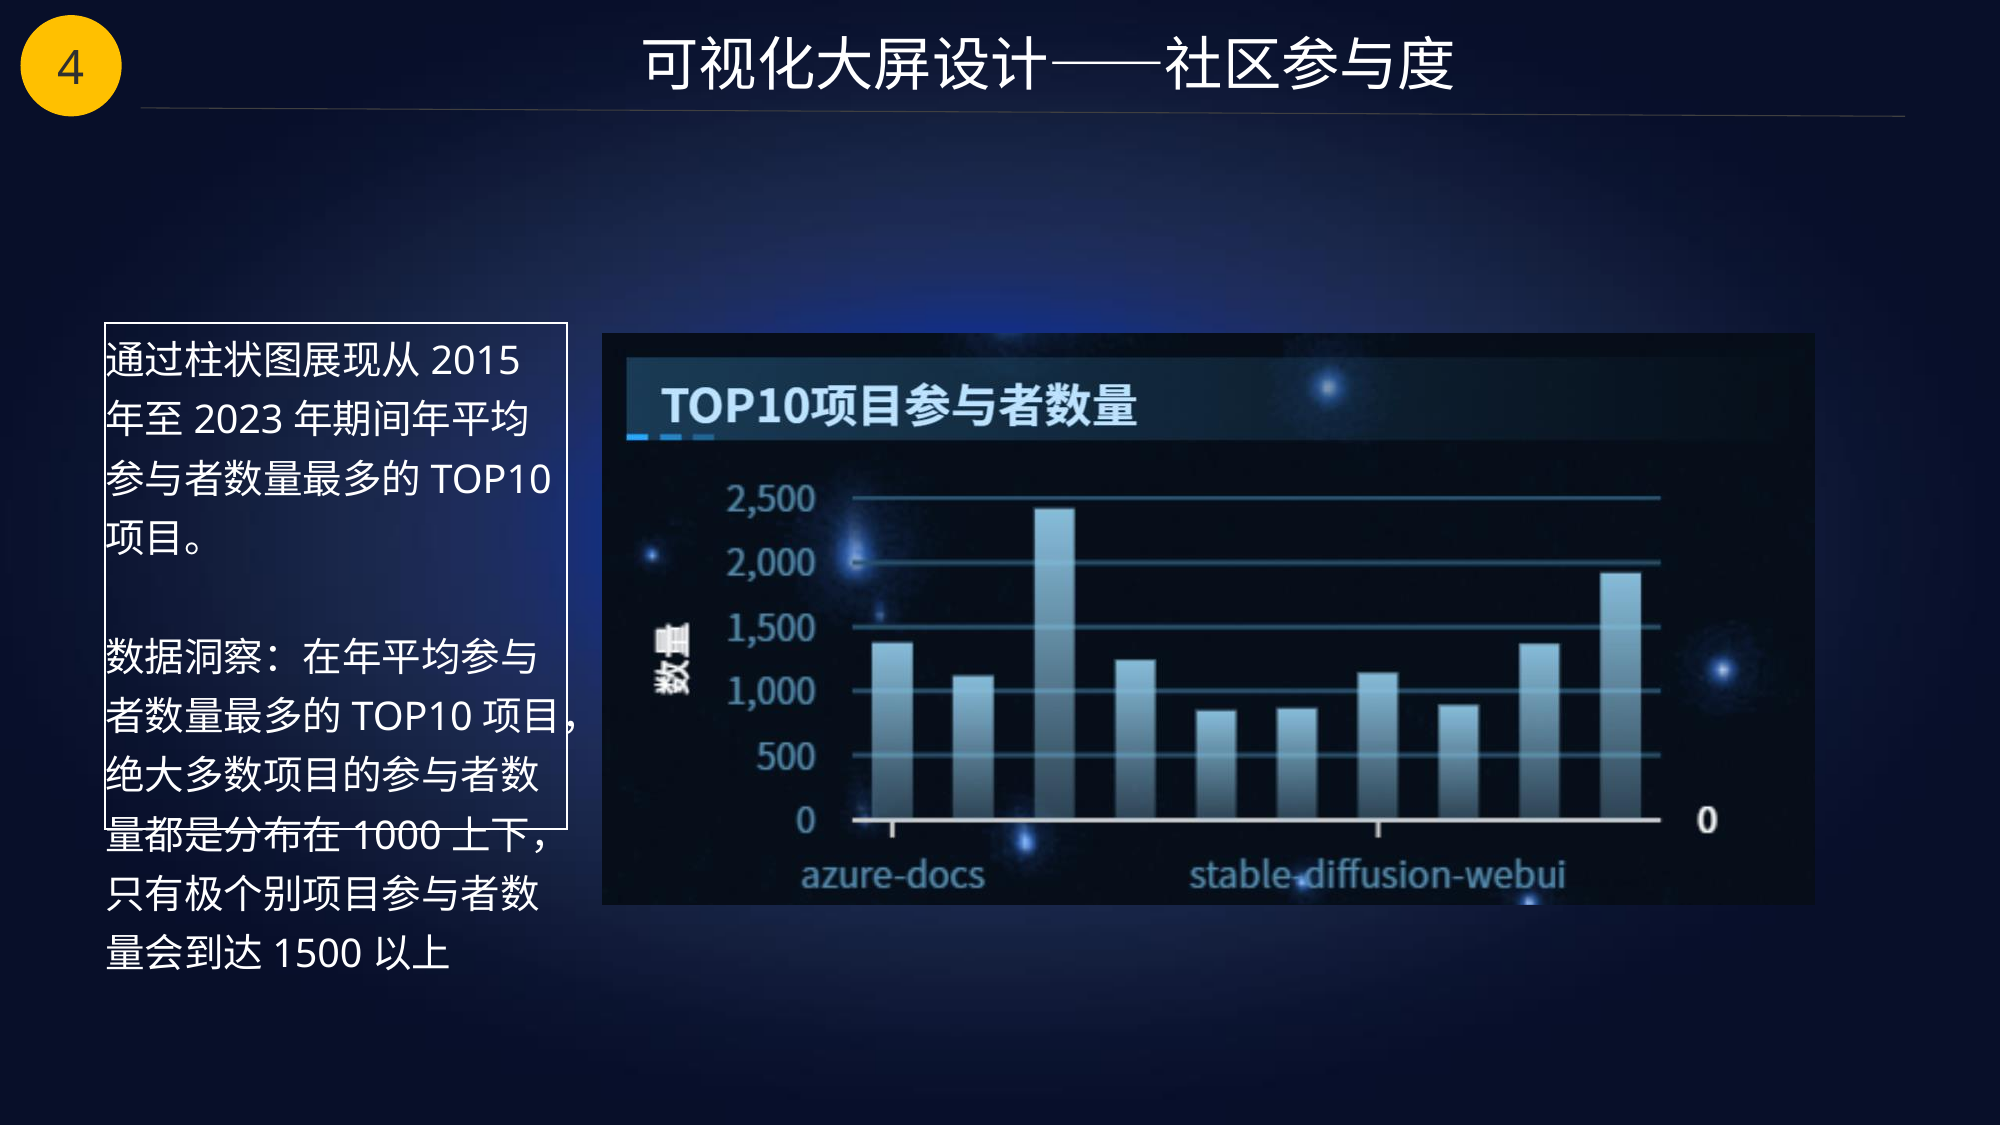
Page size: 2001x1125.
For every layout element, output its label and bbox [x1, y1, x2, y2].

picture [0, 0, 2000, 1125]
text_box [140, 107, 1906, 117]
